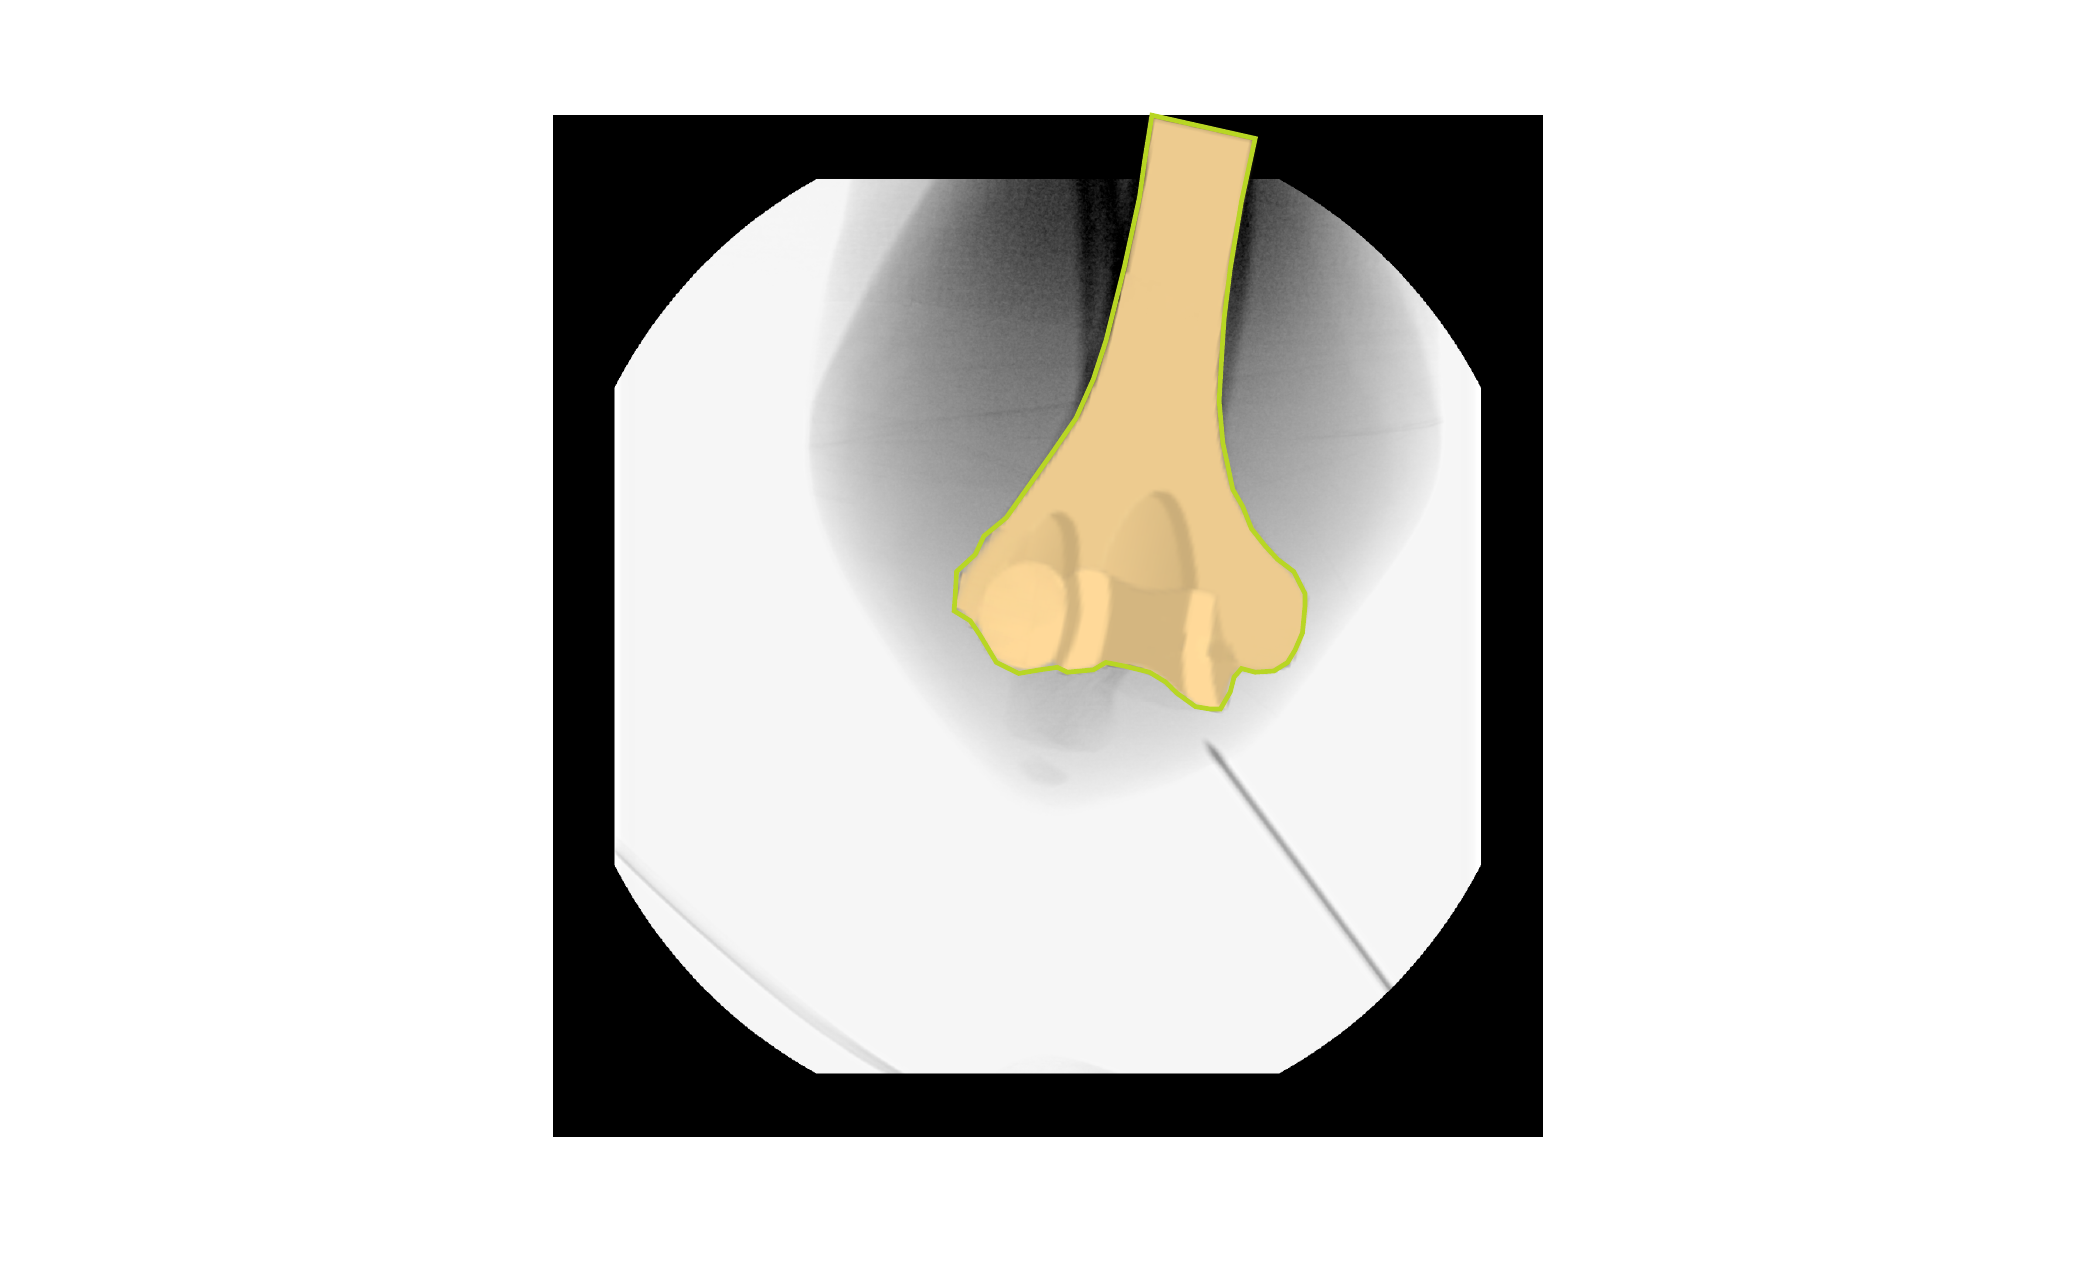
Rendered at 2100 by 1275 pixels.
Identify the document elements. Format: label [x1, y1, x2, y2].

picture [553, 95, 1544, 1137]
